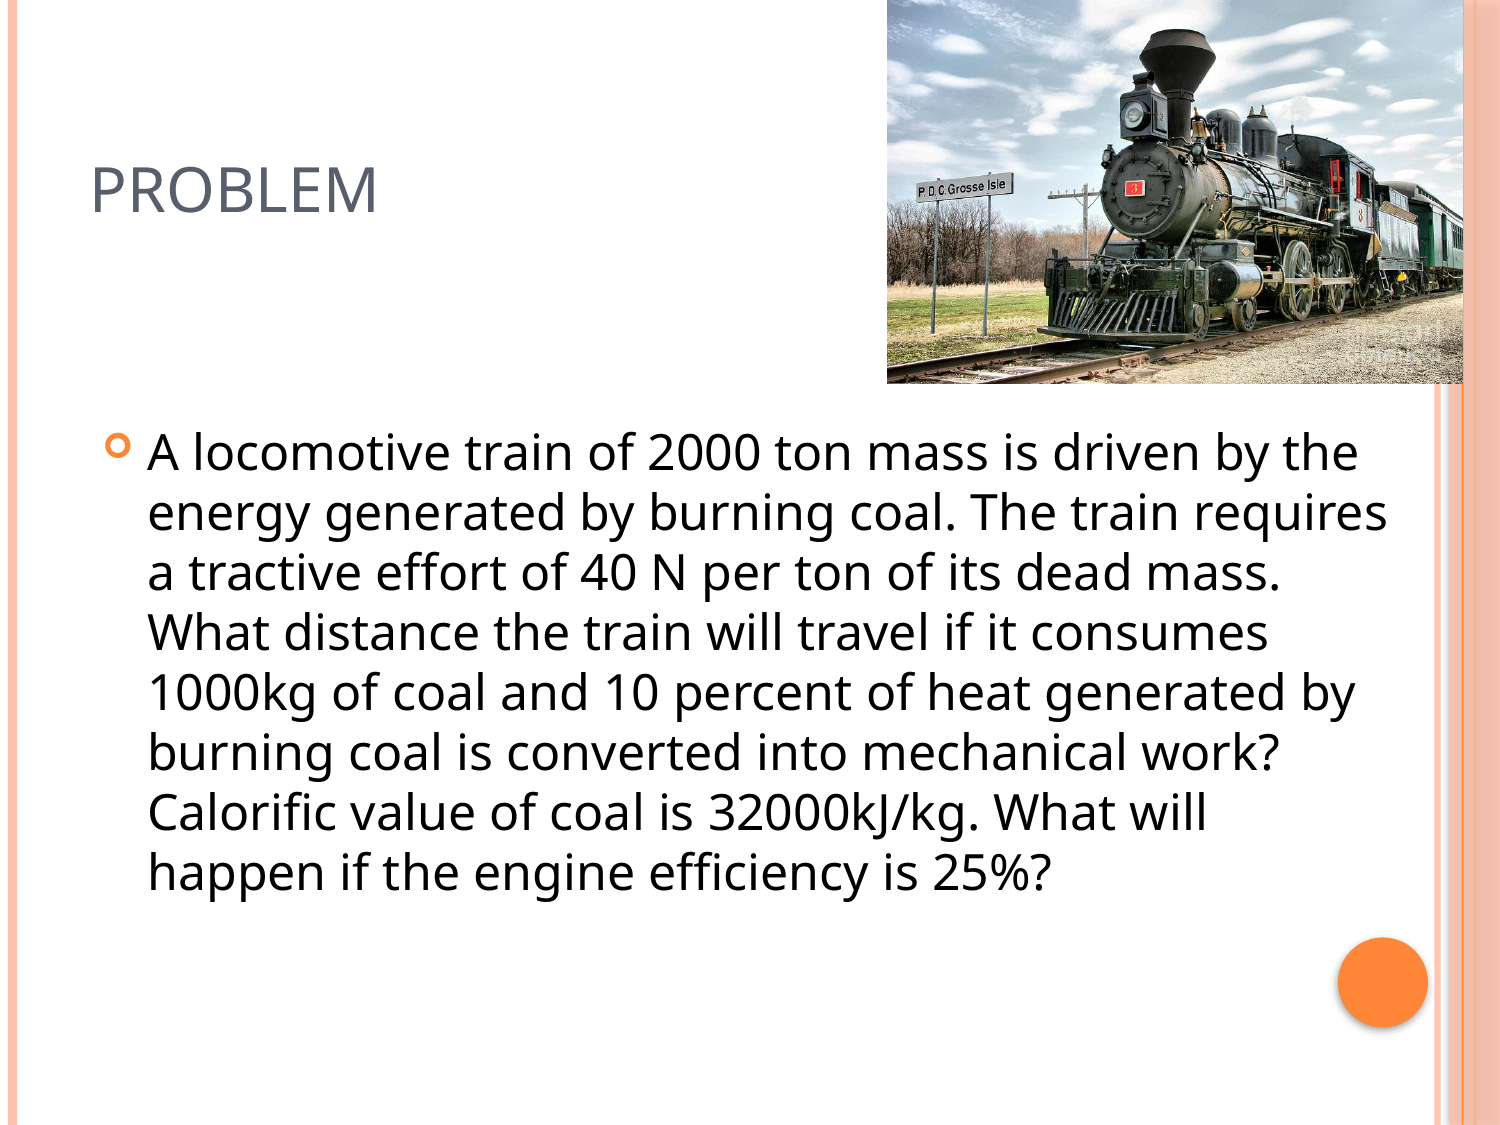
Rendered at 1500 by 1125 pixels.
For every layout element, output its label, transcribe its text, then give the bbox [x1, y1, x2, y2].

picture [886, 0, 1463, 384]
title Problem [75, 45, 881, 233]
list A locomotive train of 2000 ton mass is driven by the energy generated by burning coal. The train requires a tractive effort of 40 N per ton of its dead mass. What distance the train will travel if it consumes 1000kg of coal and 10 percent of heat generated by burning coal is converted into mechanical work? Calorific value of coal is 32000kJ/kg. What will happen if the engine efficiency is 25%? [87, 412, 1413, 963]
